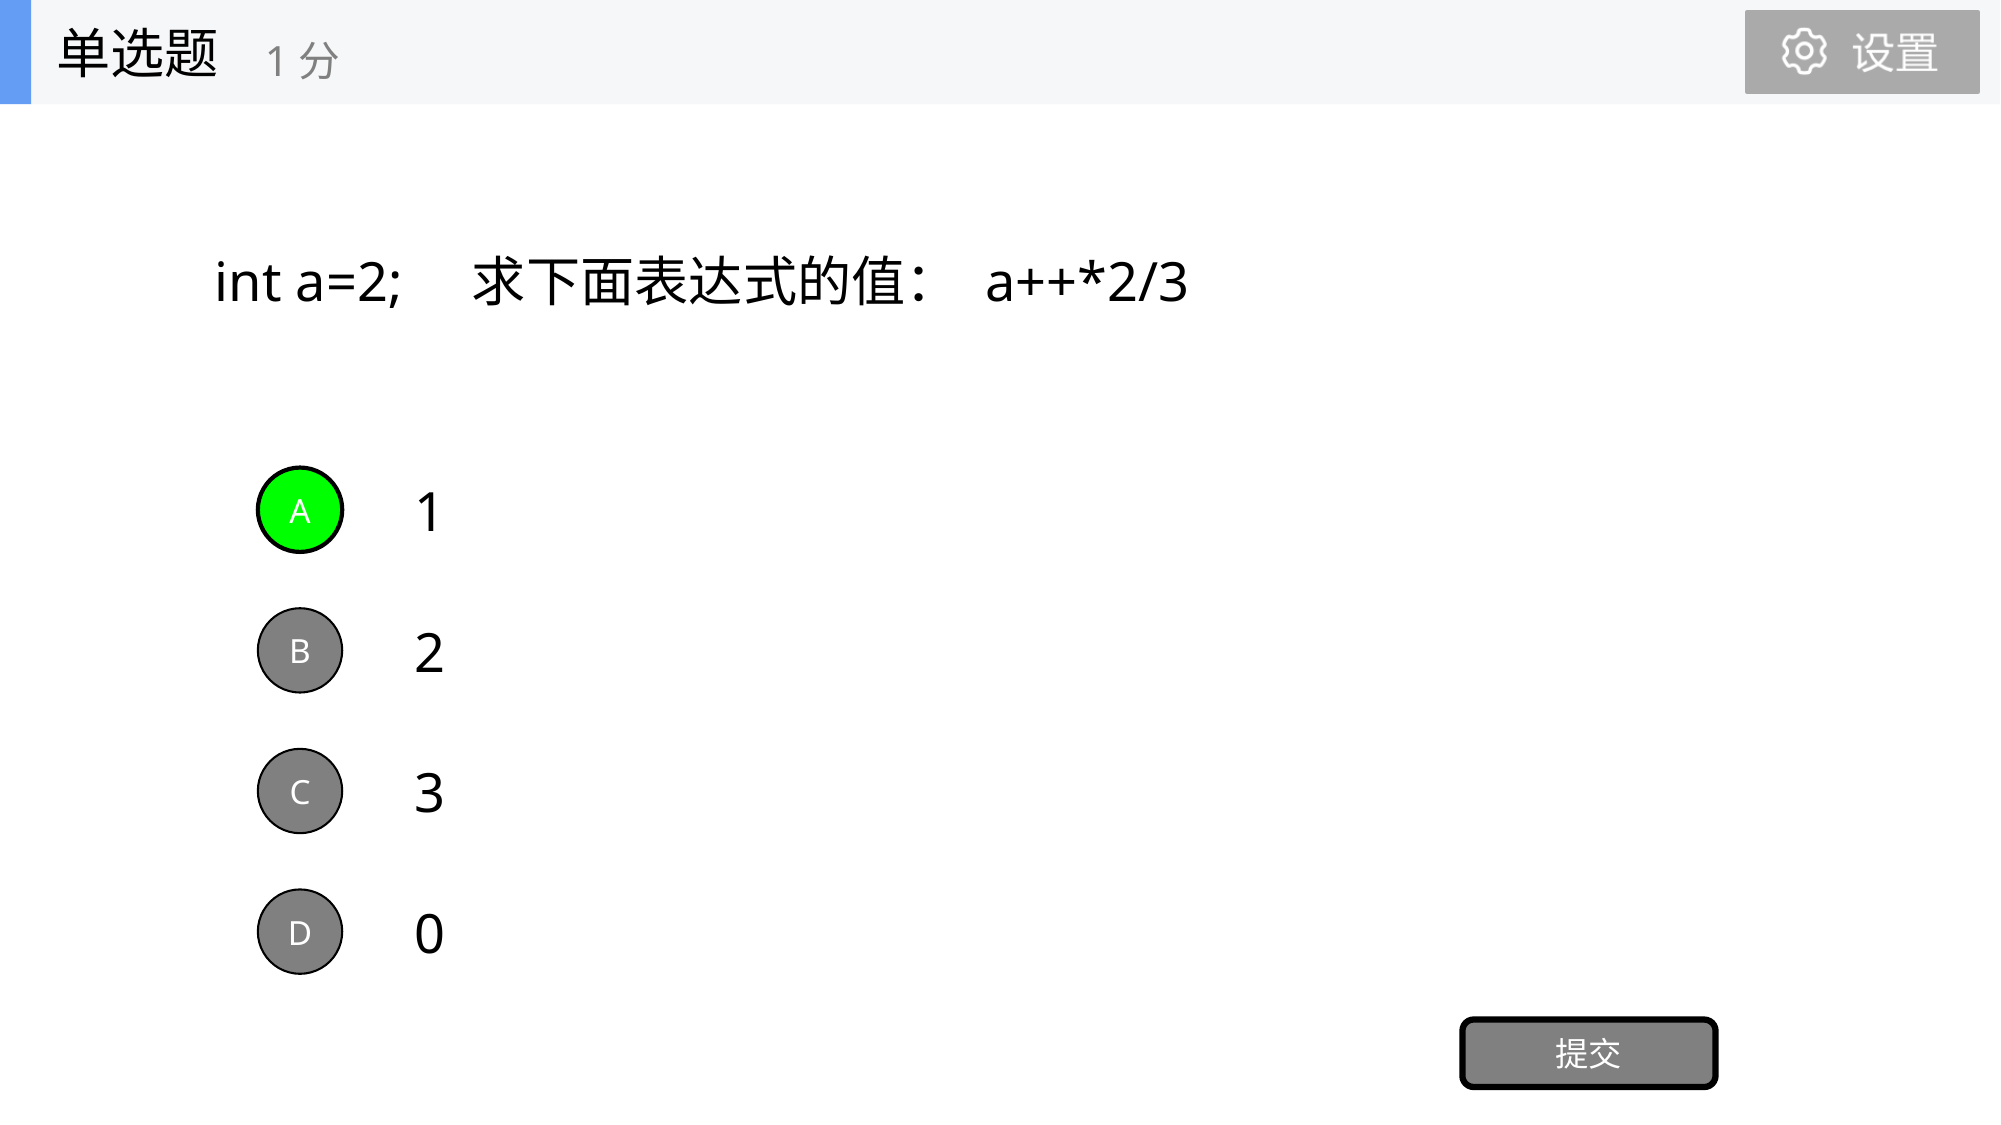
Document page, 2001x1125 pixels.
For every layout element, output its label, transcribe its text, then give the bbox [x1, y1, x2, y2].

text_box int a=2; 求下面表达式的值： a++*2/3 [200, 105, 1800, 456]
picture [1745, 10, 1980, 94]
text_box C [256, 747, 344, 835]
text_box 0 [399, 878, 1800, 985]
text_box 提交 [1461, 1018, 1717, 1089]
text_box 2 [399, 597, 1800, 703]
text_box D [256, 888, 344, 975]
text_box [0, 0, 2000, 105]
text_box B [256, 607, 344, 694]
text_box 1 [399, 456, 1800, 563]
text_box 3 [399, 738, 1800, 844]
text_box A [256, 466, 344, 553]
